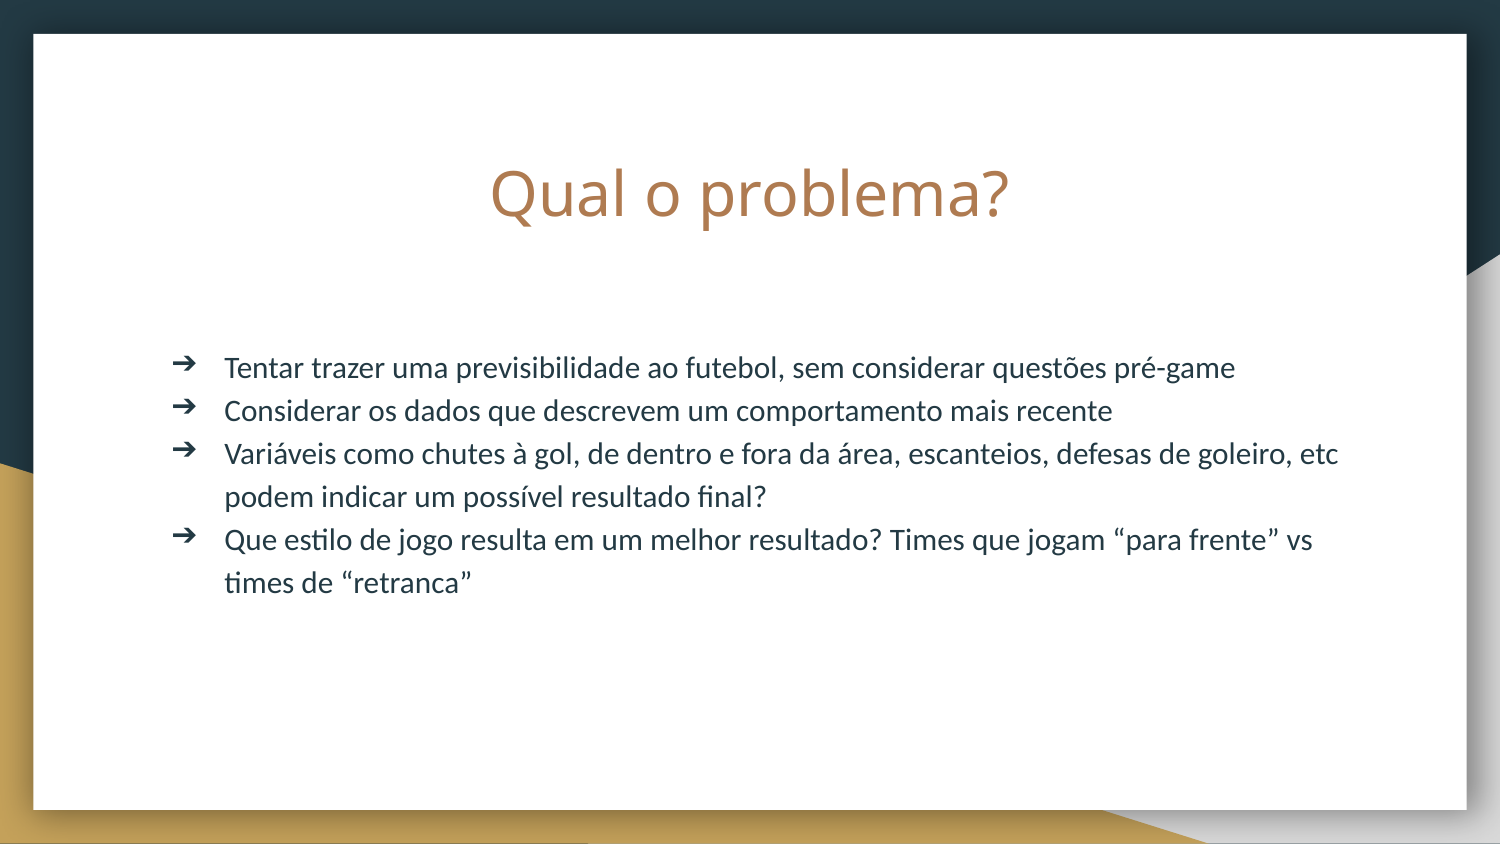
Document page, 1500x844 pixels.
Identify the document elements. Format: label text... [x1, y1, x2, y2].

list Tentar trazer uma previsibilidade ao futebol, sem considerar questões pré-game Considerar os dados que descrevem um comportamento mais recente Variáveis como chutes à gol, de dentro e fora da área, escanteios, defesas de goleiro, etc podem indicar um possível resultado final? Que estilo de jogo resulta em um melhor resultado? Times que jogam “para frente” vs times de “retranca” [134, 326, 1366, 729]
title Qual o problema? [134, 138, 1366, 296]
